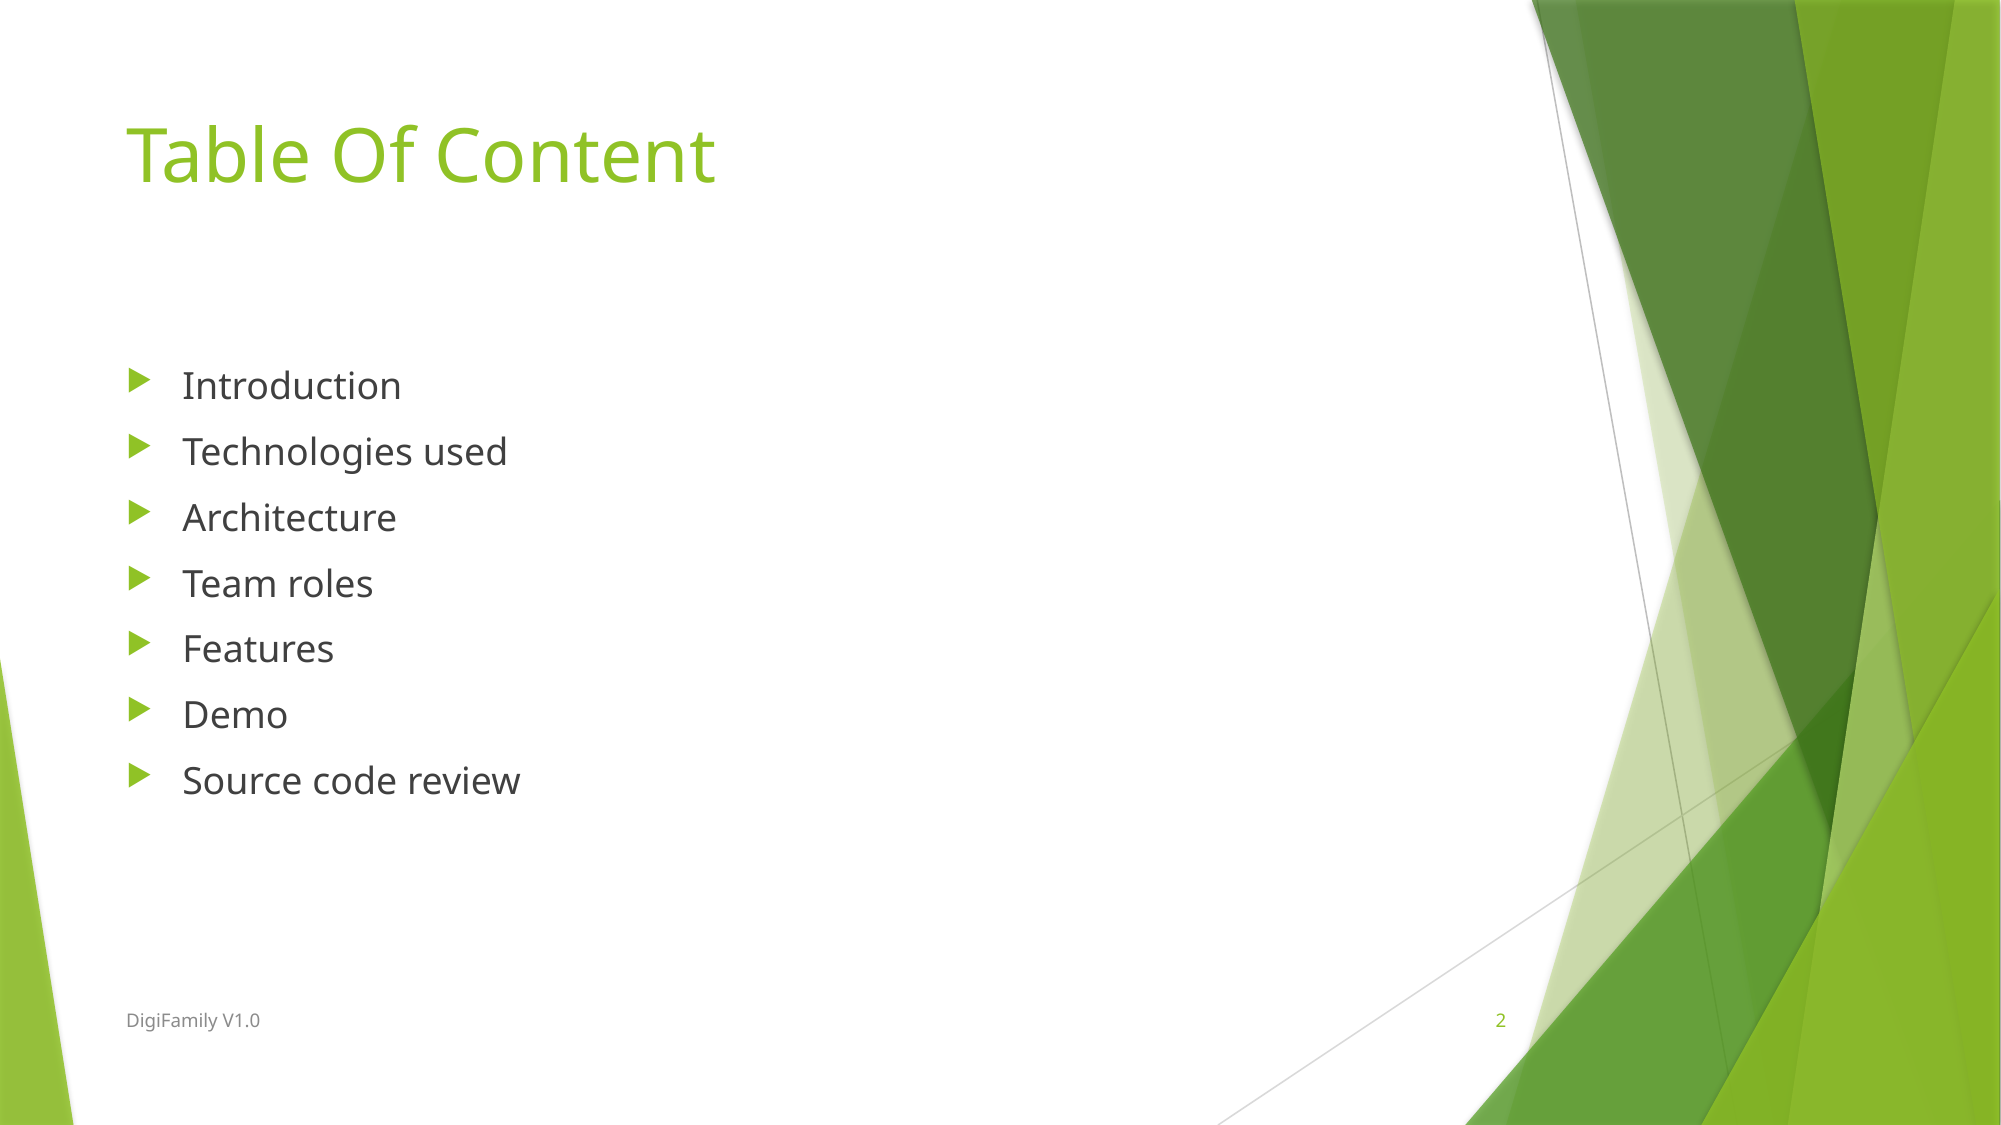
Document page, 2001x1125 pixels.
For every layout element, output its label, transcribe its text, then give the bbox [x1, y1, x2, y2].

list Introduction Technologies used Architecture Team roles Features Demo Source code review [111, 354, 1522, 992]
title Table Of Content [111, 99, 1522, 317]
slide_number 2 [1409, 991, 1522, 1051]
footer DigiFamily V1.0 [111, 991, 1145, 1051]
